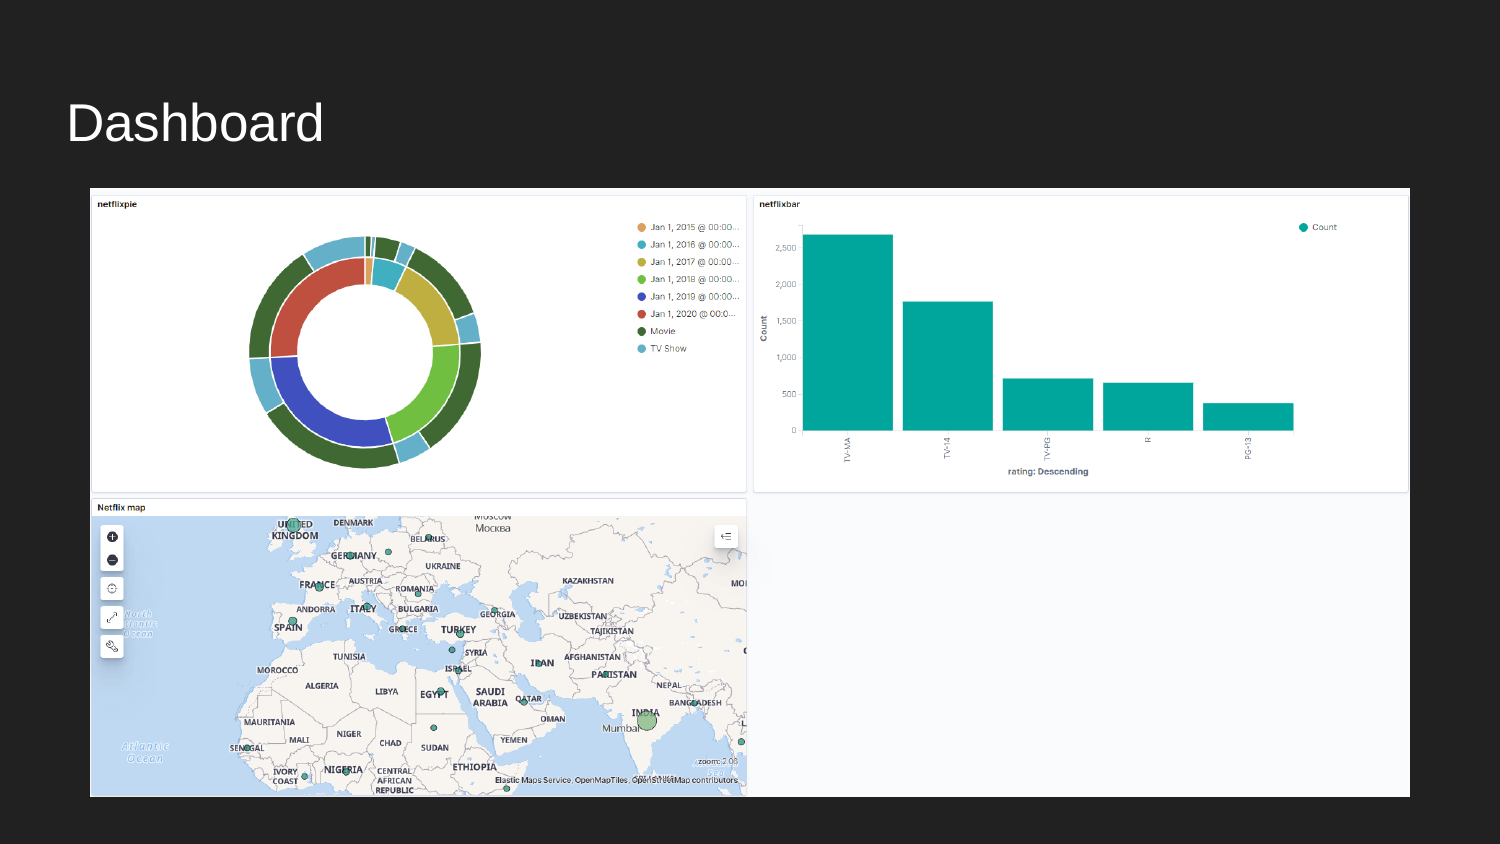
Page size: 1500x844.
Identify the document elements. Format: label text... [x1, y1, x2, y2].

picture [90, 188, 1410, 798]
title Dashboard [51, 72, 1449, 167]
